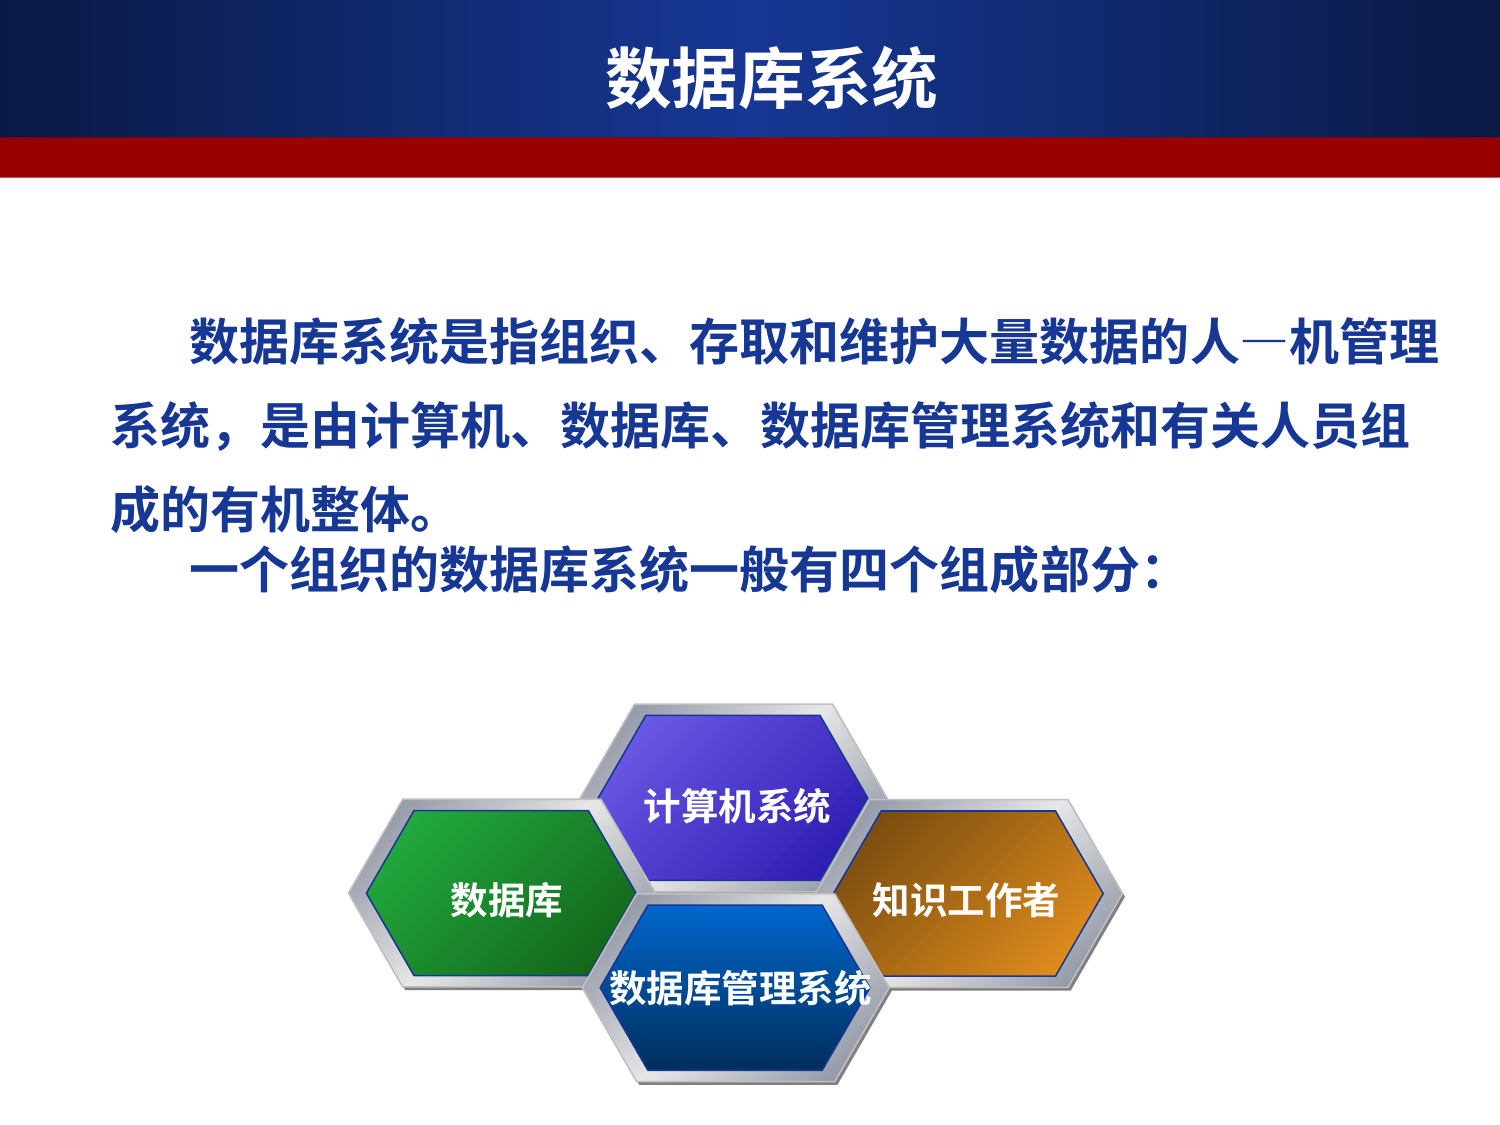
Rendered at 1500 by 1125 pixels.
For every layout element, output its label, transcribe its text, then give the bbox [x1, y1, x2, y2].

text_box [348, 703, 1126, 1086]
text_box 数据库系统是指组织、存取和维护大量数据的人—机管理系统，是由计算机、数据库、数据库管理系统和有关人员组成的有机整体。 一个组织的数据库系统一般有四个组成部分： [95, 278, 1466, 678]
text_box 数据库系统 [78, 30, 1466, 124]
